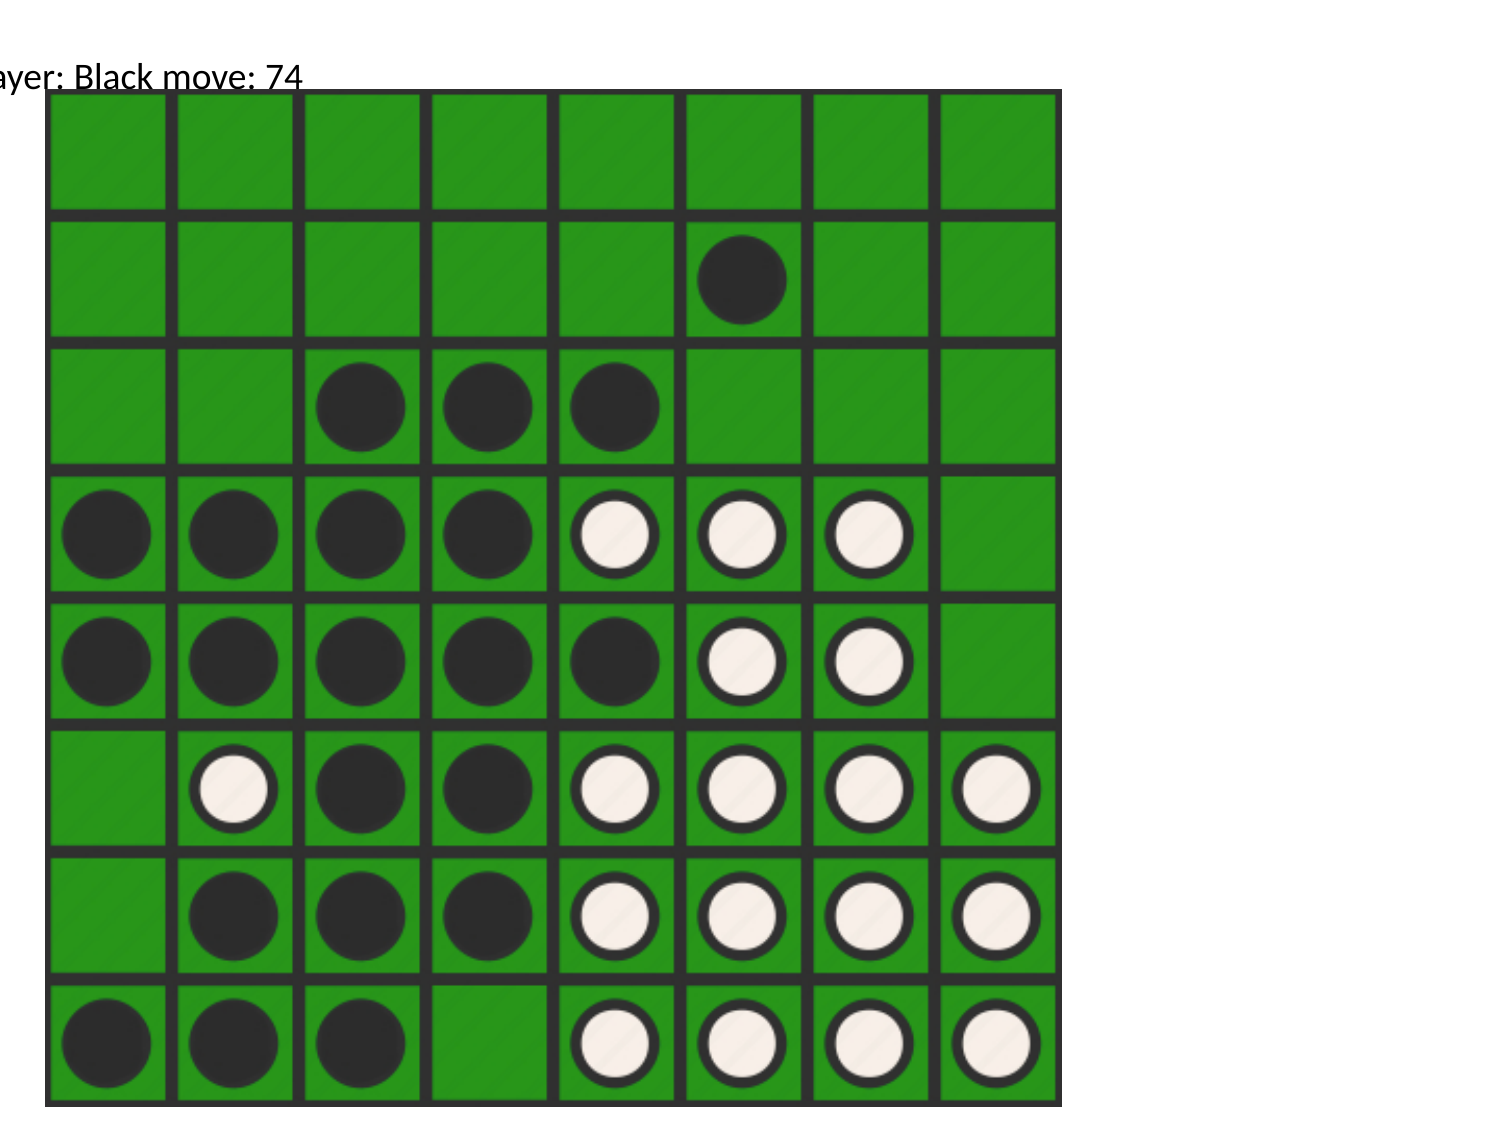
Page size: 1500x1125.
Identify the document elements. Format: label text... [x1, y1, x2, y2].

text_box turn: 35 player: Black move: 74 [0, 44, 319, 105]
picture [44, 89, 1062, 1107]
